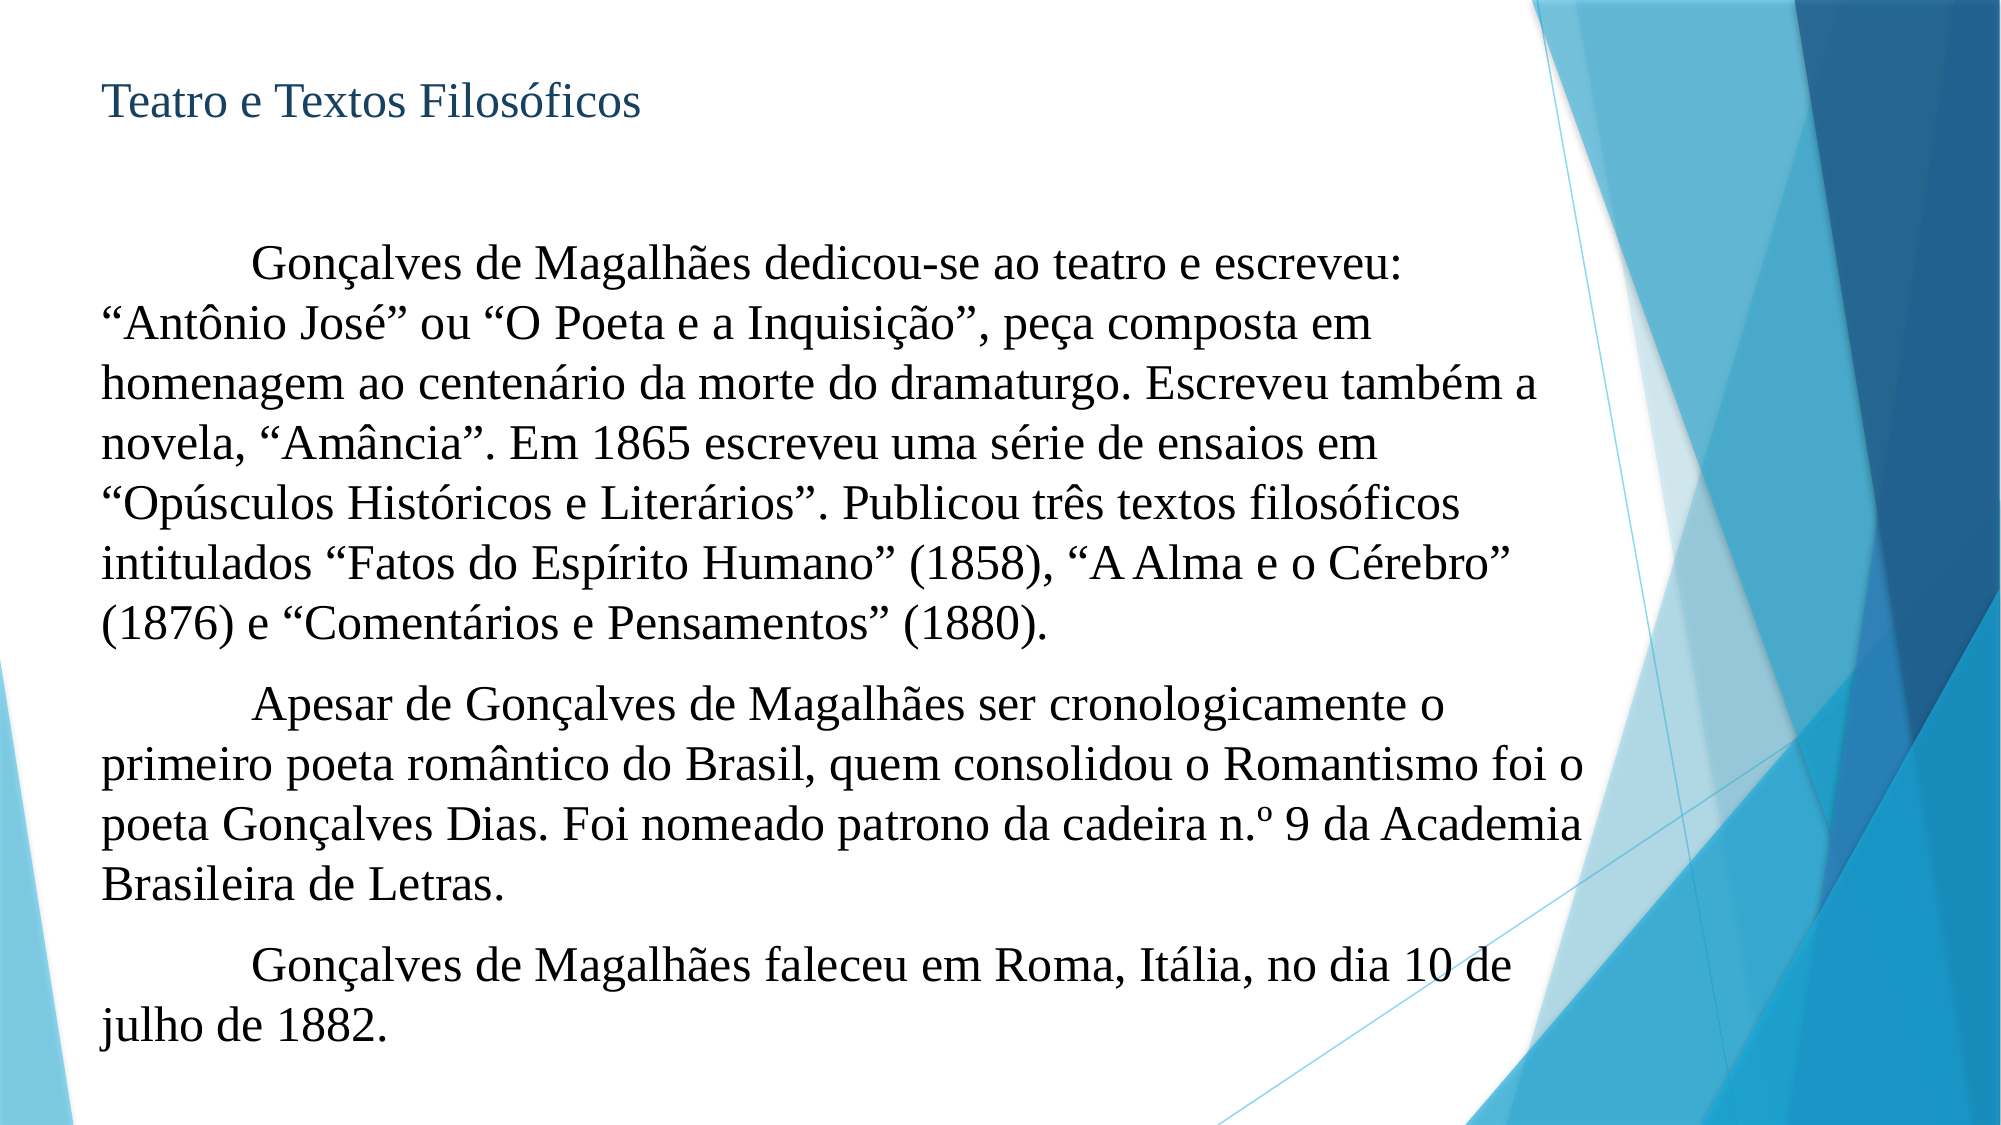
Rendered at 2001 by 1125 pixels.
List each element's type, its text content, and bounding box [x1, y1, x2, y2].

list Teatro e Textos Filosóficos Gonçalves de Magalhães dedicou-se ao teatro e escreveu: “Antônio José” ou “O Poeta e a Inquisição”, peça composta em homenagem ao centenário da morte do dramaturgo. Escreveu também a novela, “Amância”. Em 1865 escreveu uma série de ensaios em “Opúsculos Históricos e Literários”. Publicou três textos filosóficos intitulados “Fatos do Espírito Humano” (1858), “A Alma e o Cérebro” (1876) e “Comentários e Pensamentos” (1880). Apesar de Gonçalves de Magalhães ser cronologicamente o primeiro poeta romântico do Brasil, quem consolidou o Romantismo foi o poeta Gonçalves Dias. Foi nomeado patrono da cadeira n.º 9 da Academia Brasileira de Letras. Gonçalves de Magalhães faleceu em Roma, Itália, no dia 10 de julho de 1882. [86, 60, 1617, 1066]
